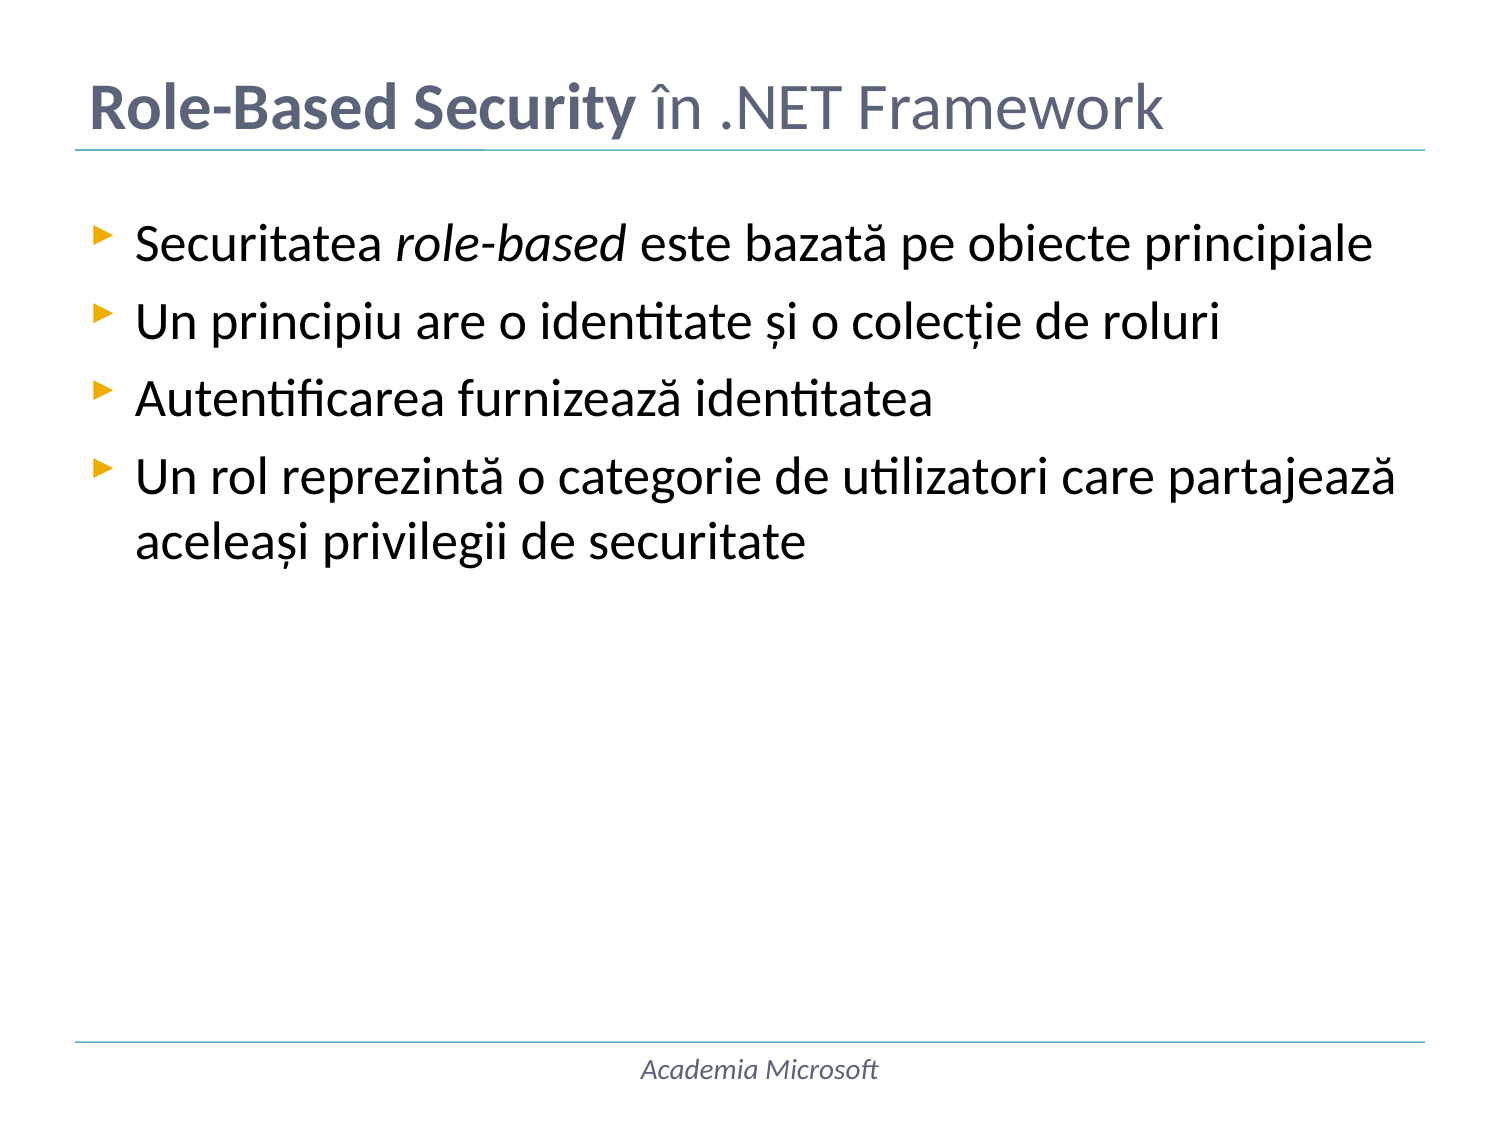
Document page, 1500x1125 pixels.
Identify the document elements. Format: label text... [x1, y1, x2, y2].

title Role-Based Security în .NET Framework [75, 24, 1425, 150]
footer Academia Microsoft [475, 1042, 1051, 1103]
list Securitatea role-based este bazată pe obiecte principiale Un principiu are o identitate și o colecție de roluri Autentificarea furnizează identitatea Un rol reprezintă o categorie de utilizatori care partajează aceleași privilegii de securitate [75, 200, 1425, 1010]
